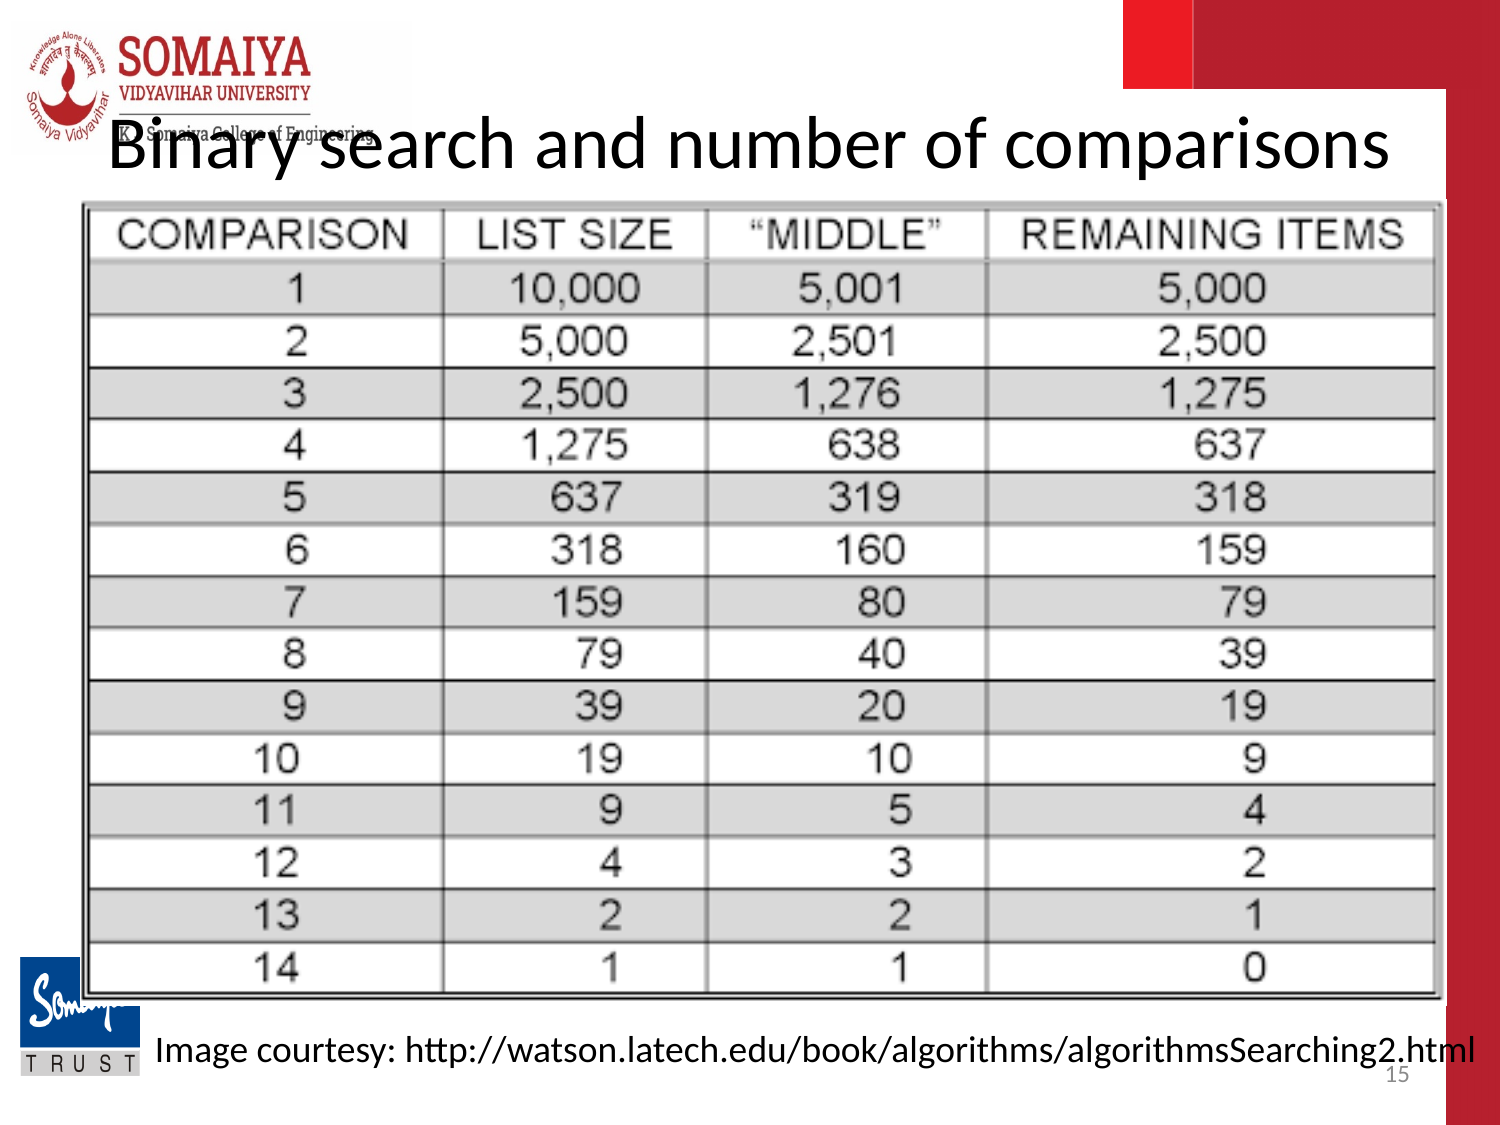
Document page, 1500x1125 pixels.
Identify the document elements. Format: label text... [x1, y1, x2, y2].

picture [20, 0, 1500, 1125]
picture [11, 21, 412, 156]
title Binary search and number of comparisons [75, 45, 1425, 202]
slide_number 15 [1074, 1078, 1425, 1103]
text_box Image courtesy: http://watson.latech.edu/book/algorithms/algorithmsSearching2.html [142, 1018, 1440, 1078]
